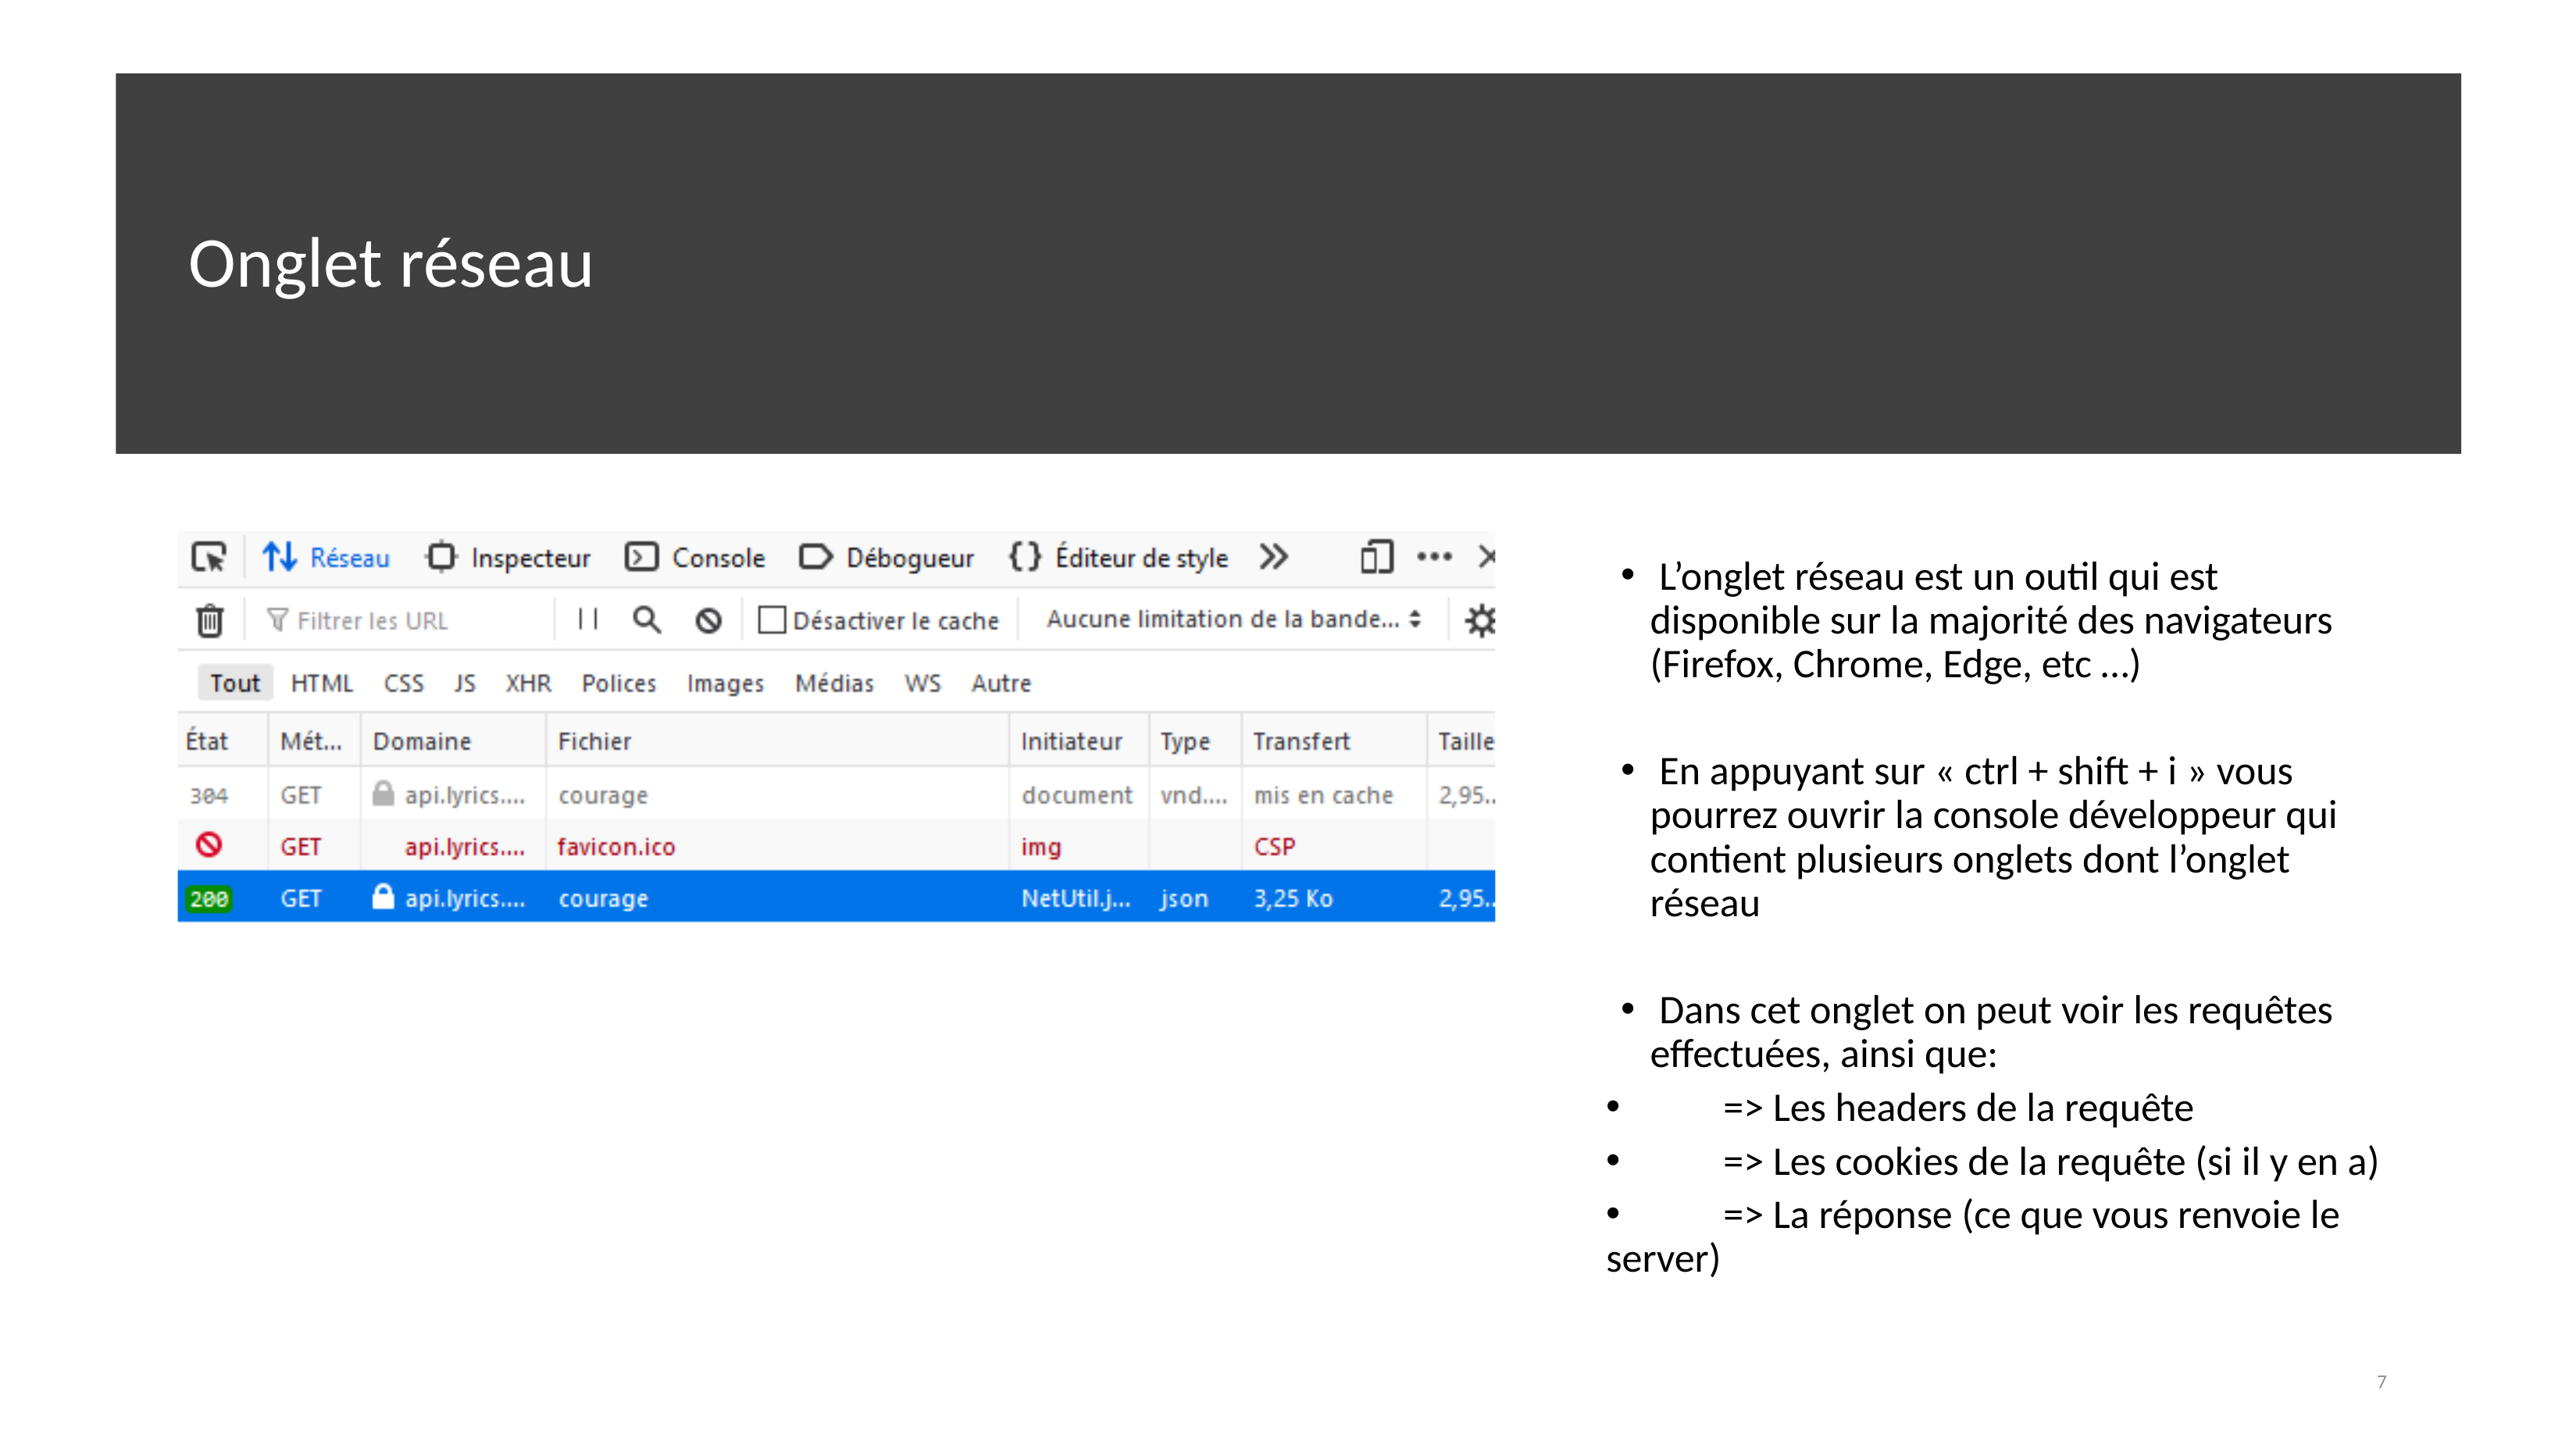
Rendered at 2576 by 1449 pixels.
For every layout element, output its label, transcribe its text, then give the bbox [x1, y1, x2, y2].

text_box L’onglet réseau est un outil qui est disponible sur la majorité des navigateurs (Firefox, Chrome, Edge, etc …) En appuyant sur « ctrl + shift + i » vous pourrez ouvrir la console développeur qui contient plusieurs onglets dont l’onglet réseau Dans cet onglet on peut voir les requêtes effectuées, ainsi que: => Les headers de la requête => Les cookies de la requête (si il y en a) => La réponse (ce que vous renvoie le server) [1594, 531, 2399, 1304]
title Onglet réseau [177, 123, 2399, 404]
text_box [114, 72, 2463, 455]
picture [177, 531, 1496, 1305]
slide_number 7 [1819, 1342, 2399, 1420]
